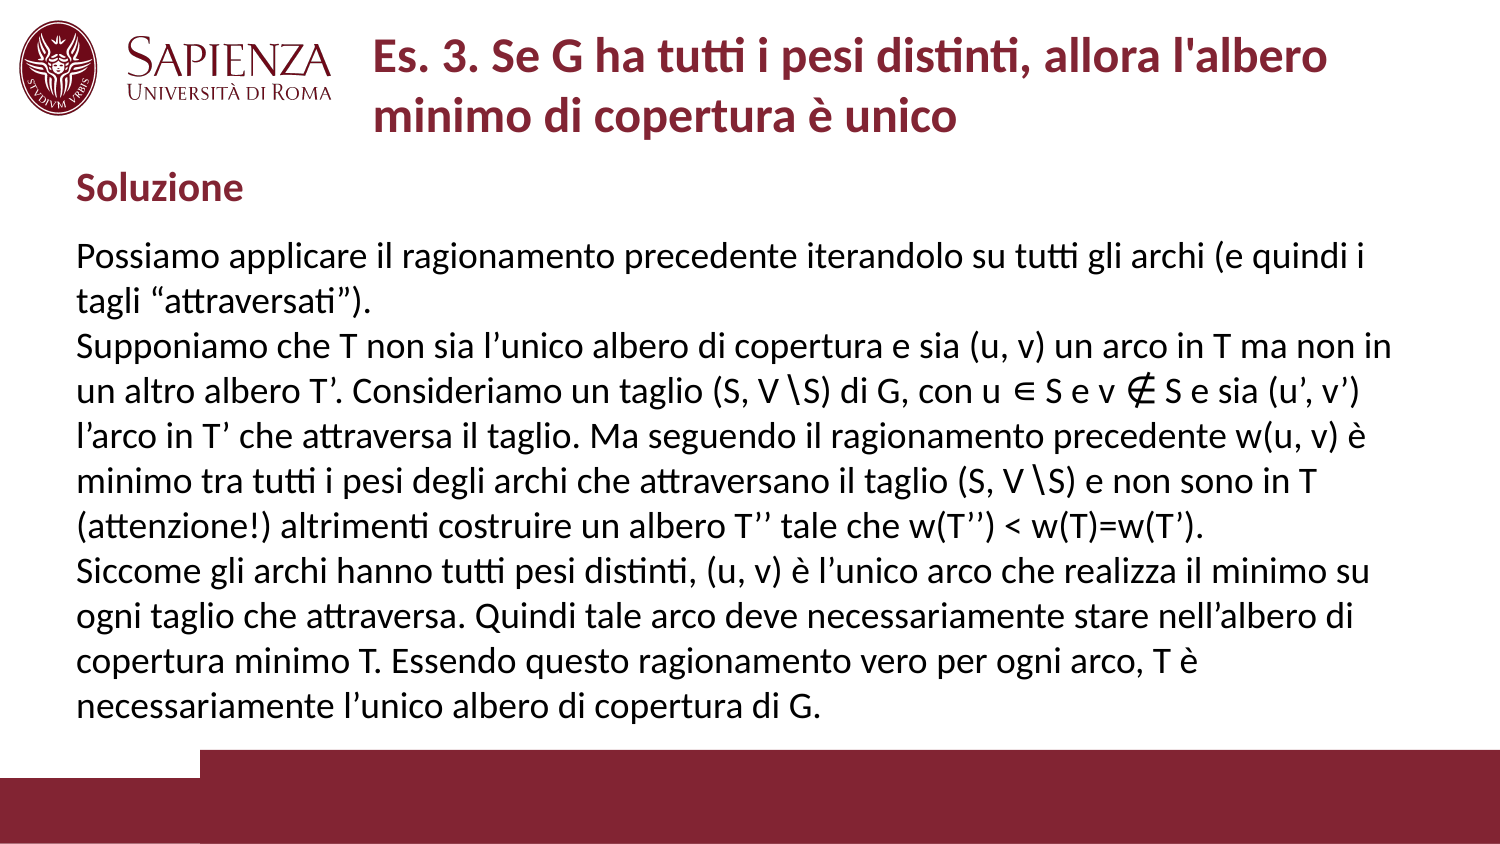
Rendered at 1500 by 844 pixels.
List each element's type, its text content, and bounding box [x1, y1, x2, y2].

title Soluzione [61, 152, 1434, 224]
picture [17, 14, 333, 117]
list Possiamo applicare il ragionamento precedente iterandolo su tutti gli archi (e quindi i tagli “attraversati”). Supponiamo che T non sia l’unico albero di copertura e sia (u, v) un arco in T ma non in un altro albero T’. Consideriamo un taglio (S, V∖S) di G, con u ∊ S e v ∉ S e sia (u’, v’) l’arco in T’ che attraversa il taglio. Ma seguendo il ragionamento precedente w(u, v) è minimo tra tutti i pesi degli archi che attraversano il taglio (S, V∖S) e non sono in T (attenzione!) altrimenti costruire un albero T’’ tale che w(T’’) < w(T)=w(T’). Siccome gli archi hanno tutti pesi distinti, (u, v) è l’unico arco che realizza il minimo su ogni taglio che attraversa. Quindi tale arco deve necessariamente stare nell’albero di copertura minimo T. Essendo questo ragionamento vero per ogni arco, T è necessariamente l’unico albero di copertura di G. [61, 224, 1434, 741]
title Es. 3. Se G ha tutti i pesi distinti, allora l'albero minimo di copertura è unico [357, 15, 1434, 152]
